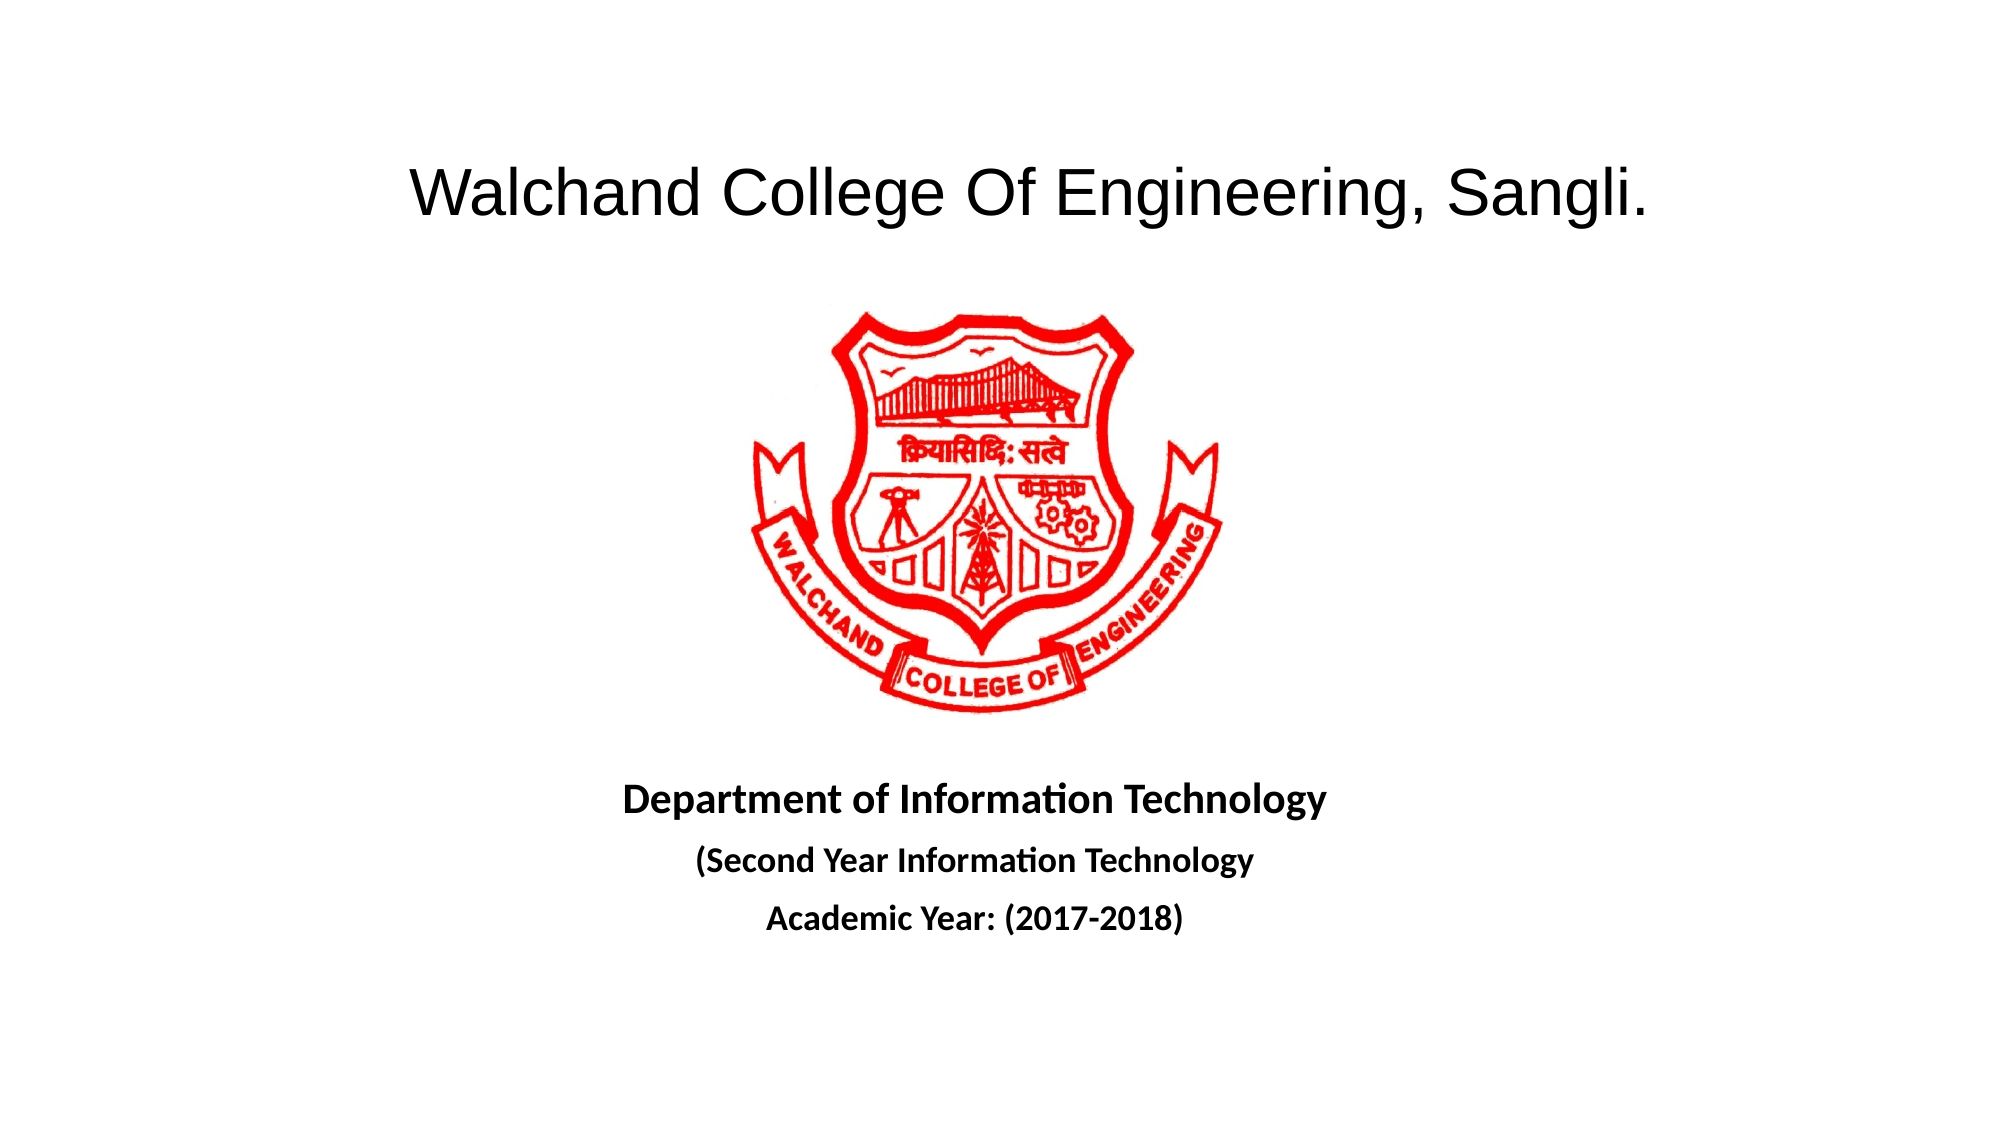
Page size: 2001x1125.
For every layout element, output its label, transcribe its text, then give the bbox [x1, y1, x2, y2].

subtitle Department of Information Technology (Second Year Information Technology Academic Year: (2017-2018) [338, 769, 1613, 947]
title Walchand College Of Engineering, Sangli. [393, 105, 1668, 238]
picture [729, 298, 1238, 727]
